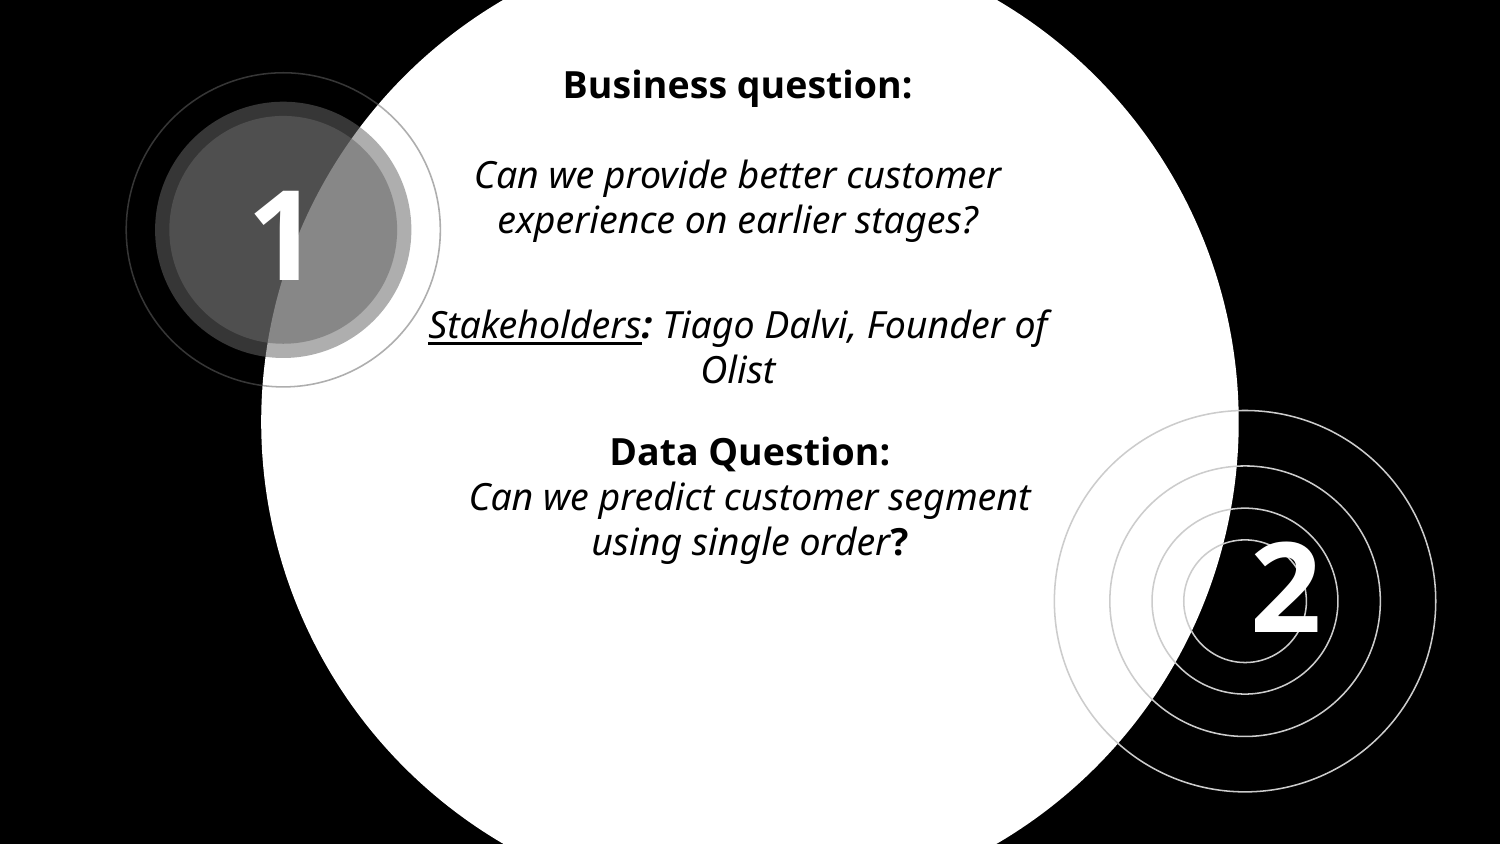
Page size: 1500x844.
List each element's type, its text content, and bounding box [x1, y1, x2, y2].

text_box 1 [169, 116, 398, 345]
subtitle Data Question: Can we predict customer segment using single order? [421, 413, 1079, 542]
title Business question: Can we provide better customer experience on earlier stages? Stakeholders: Tiago Dalvi, Founder of Olist [397, 41, 1079, 452]
text_box 2 [1171, 468, 1401, 697]
